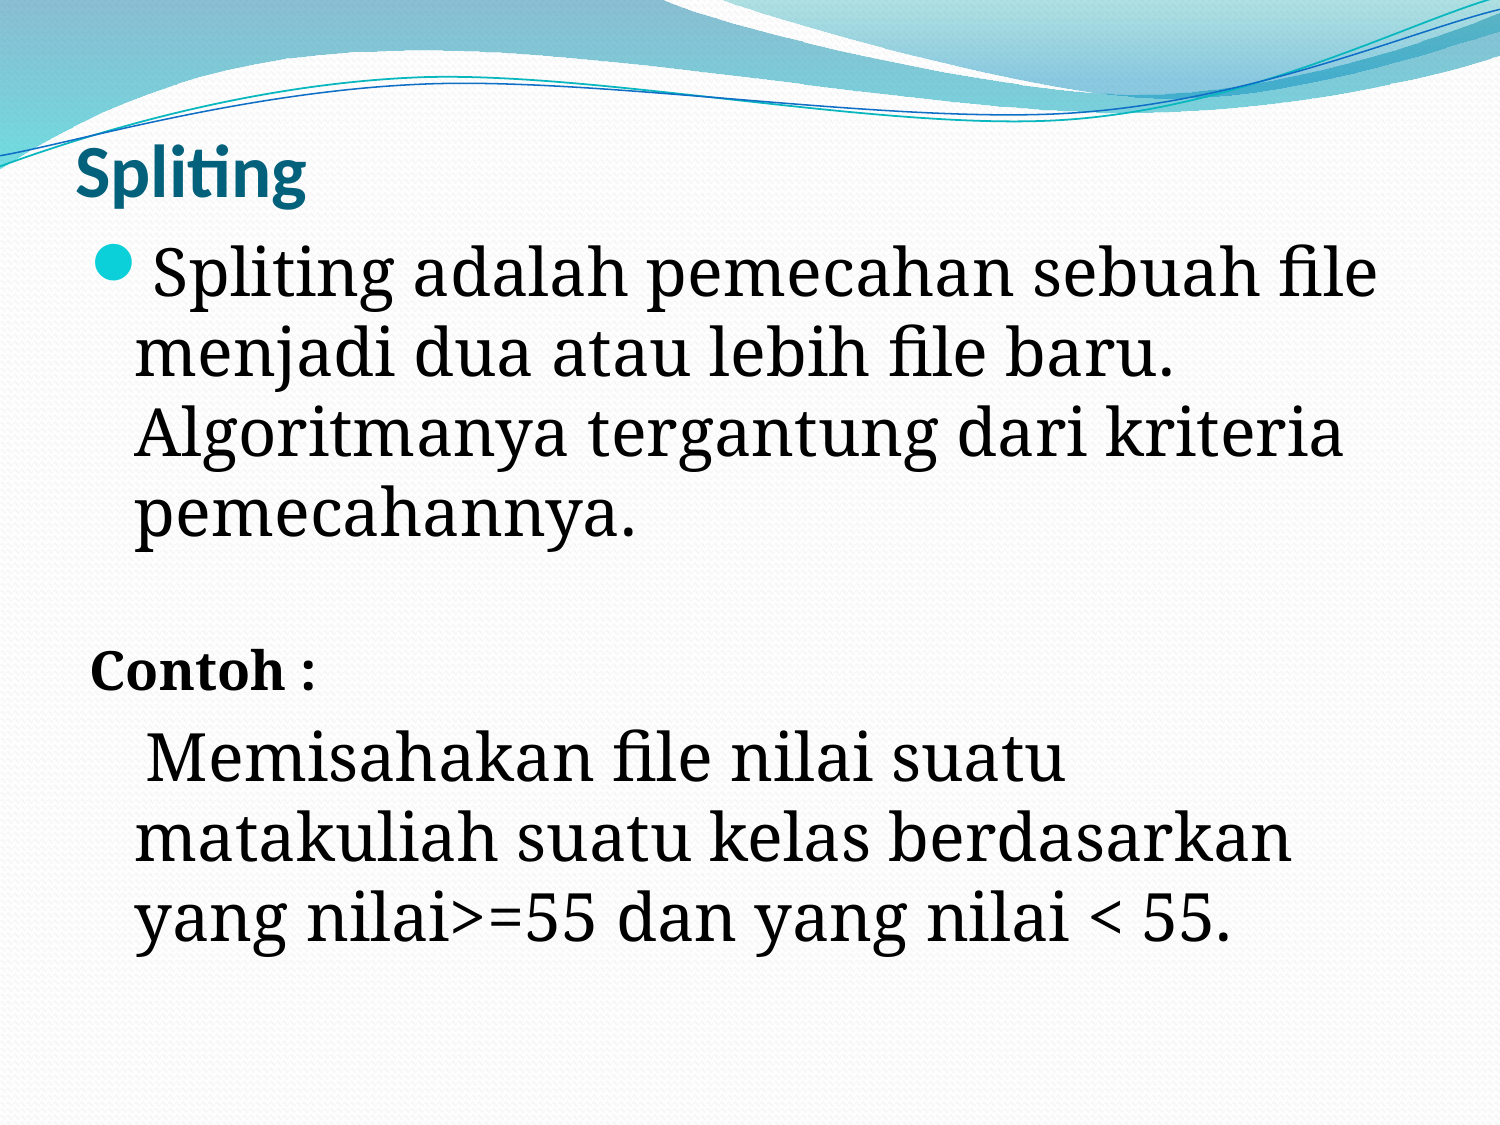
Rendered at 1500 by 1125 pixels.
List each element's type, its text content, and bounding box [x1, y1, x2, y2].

list Spliting adalah pemecahan sebuah file menjadi dua atau lebih file baru. Algoritmanya tergantung dari kriteria pemecahannya. Contoh : Memisahakan file nilai suatu matakuliah suatu kelas berdasarkan yang nilai>=55 dan yang nilai < 55. [75, 222, 1425, 1038]
title Spliting [75, 115, 1425, 222]
